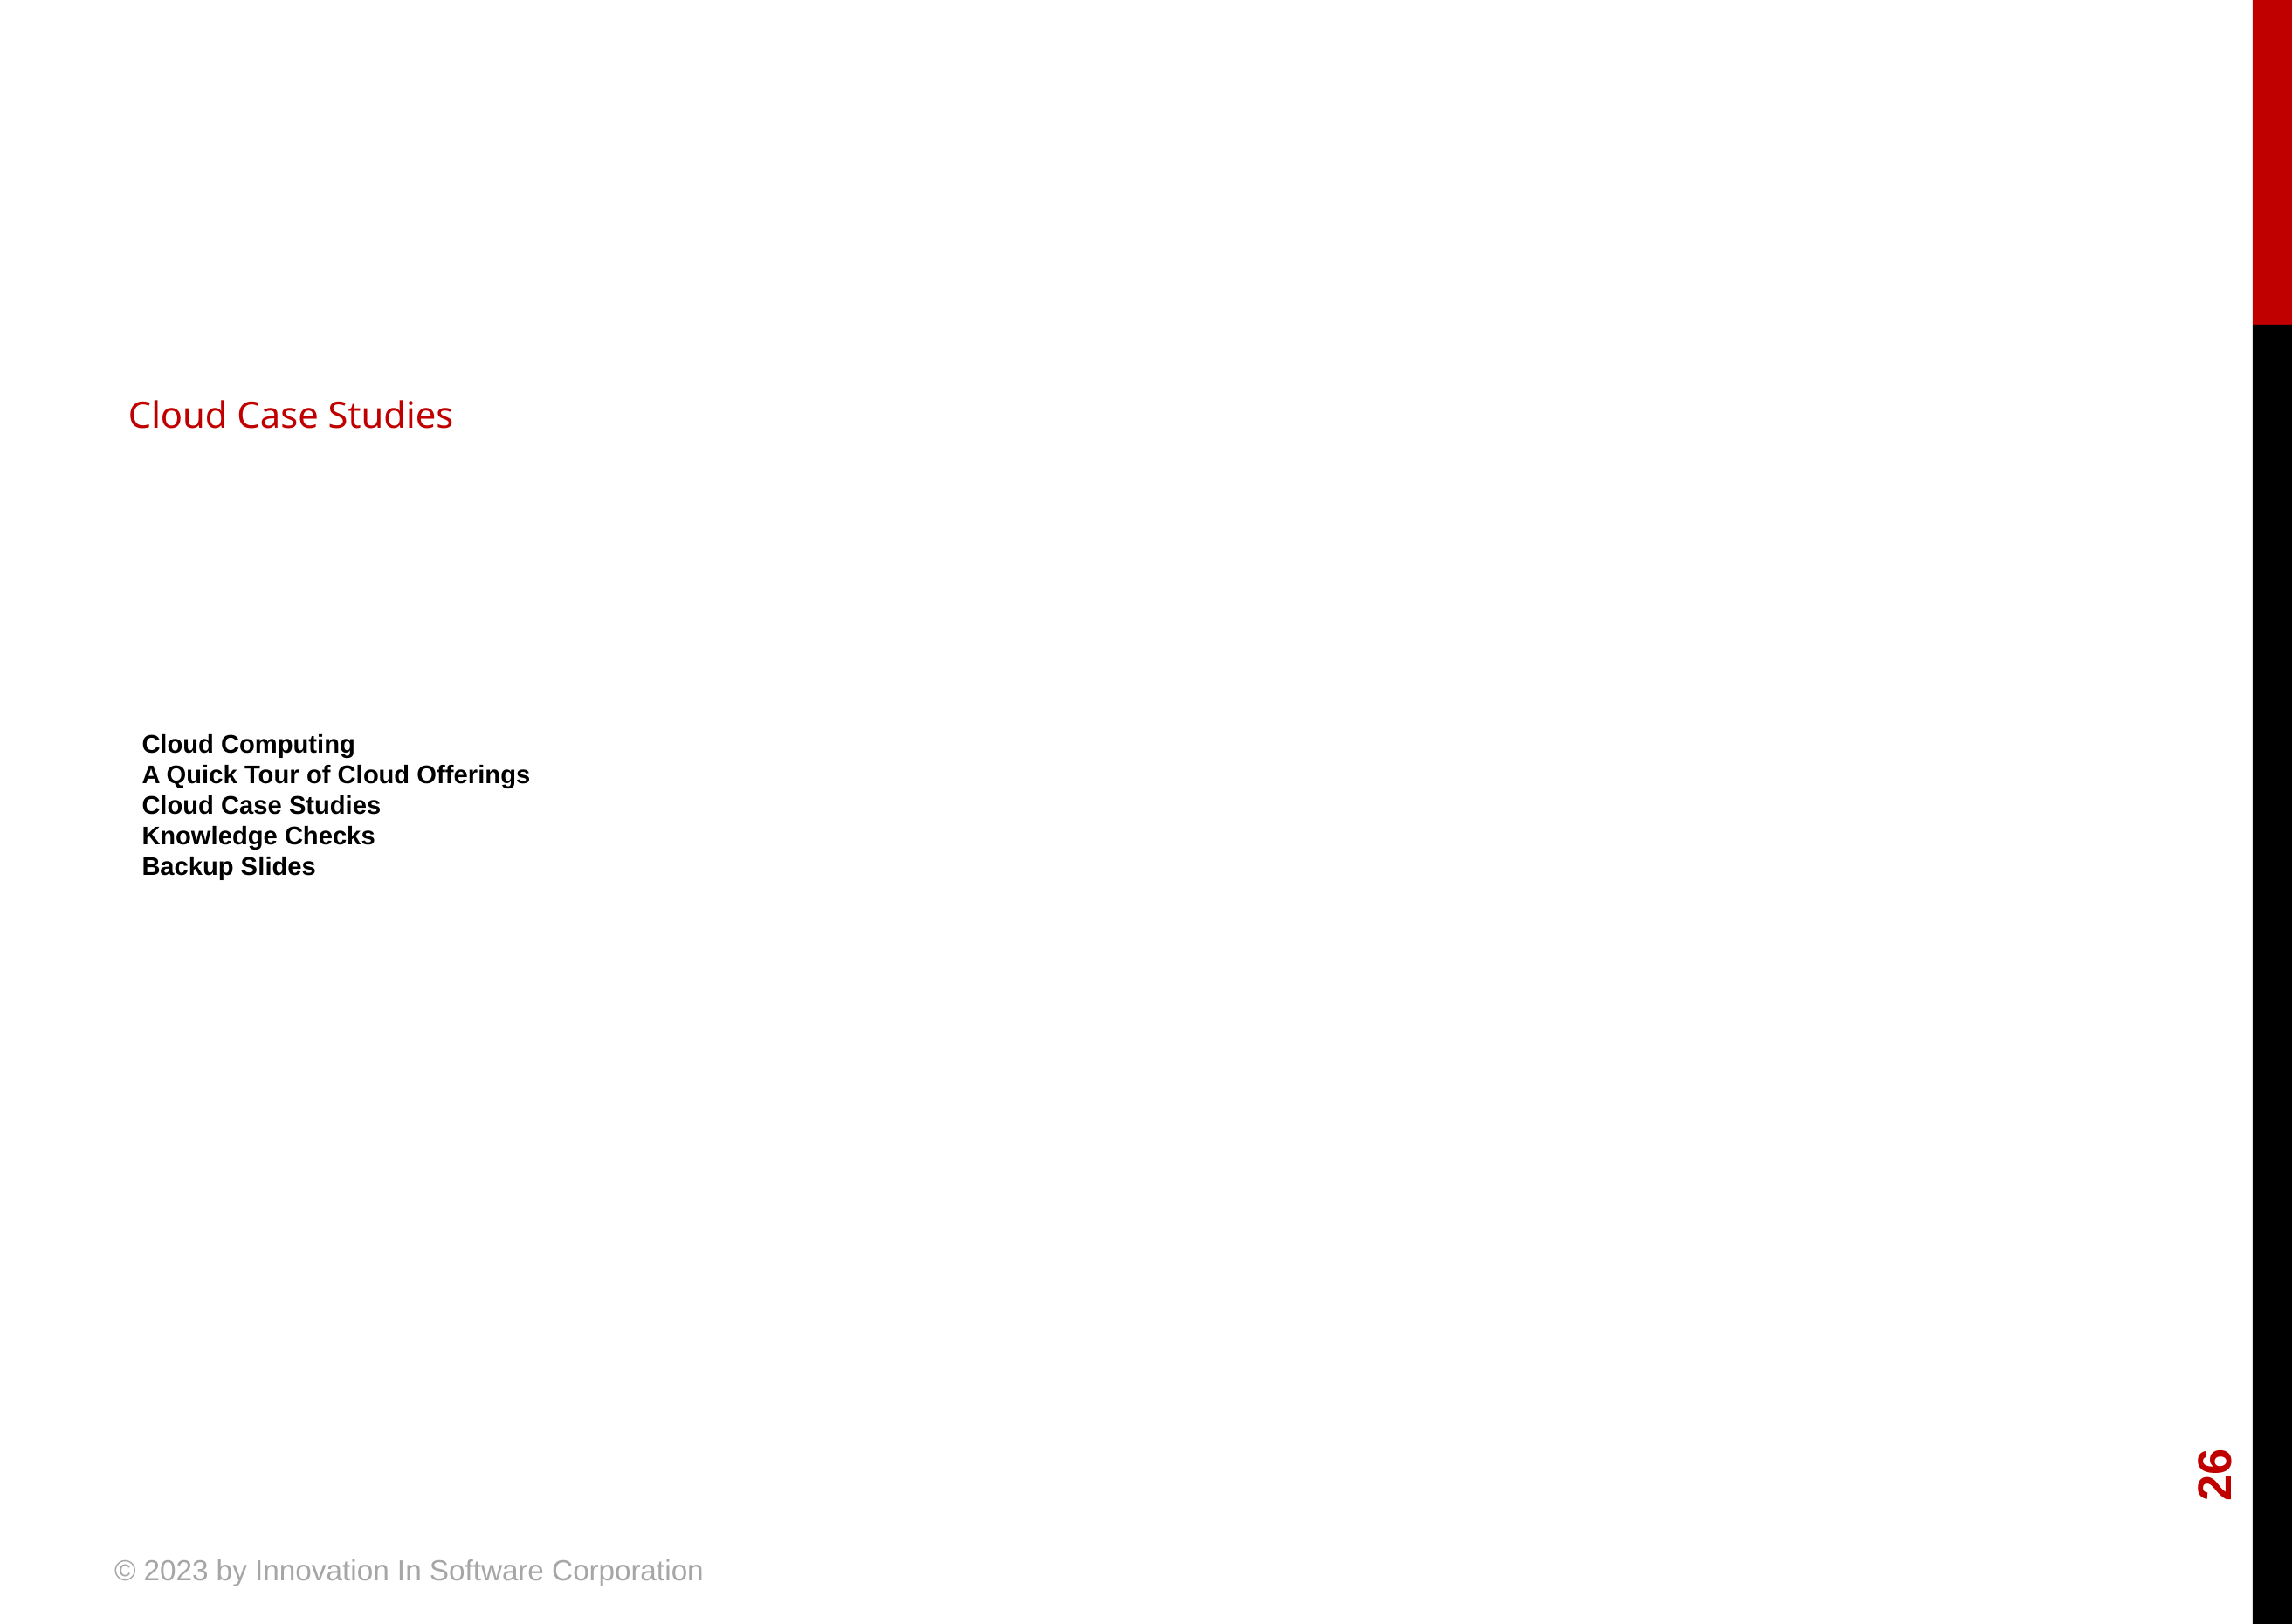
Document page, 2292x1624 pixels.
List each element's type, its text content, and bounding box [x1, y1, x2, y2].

list © 2023 by Innovation In Software Corporation [101, 1545, 2194, 1607]
list 26 [2178, 1407, 2238, 1544]
title Cloud Case Studies [114, 385, 2103, 657]
subtitle Cloud Computing A Quick Tour of Cloud Offerings Cloud Case Studies Knowledge Checks Backup Slides [128, 720, 1737, 802]
